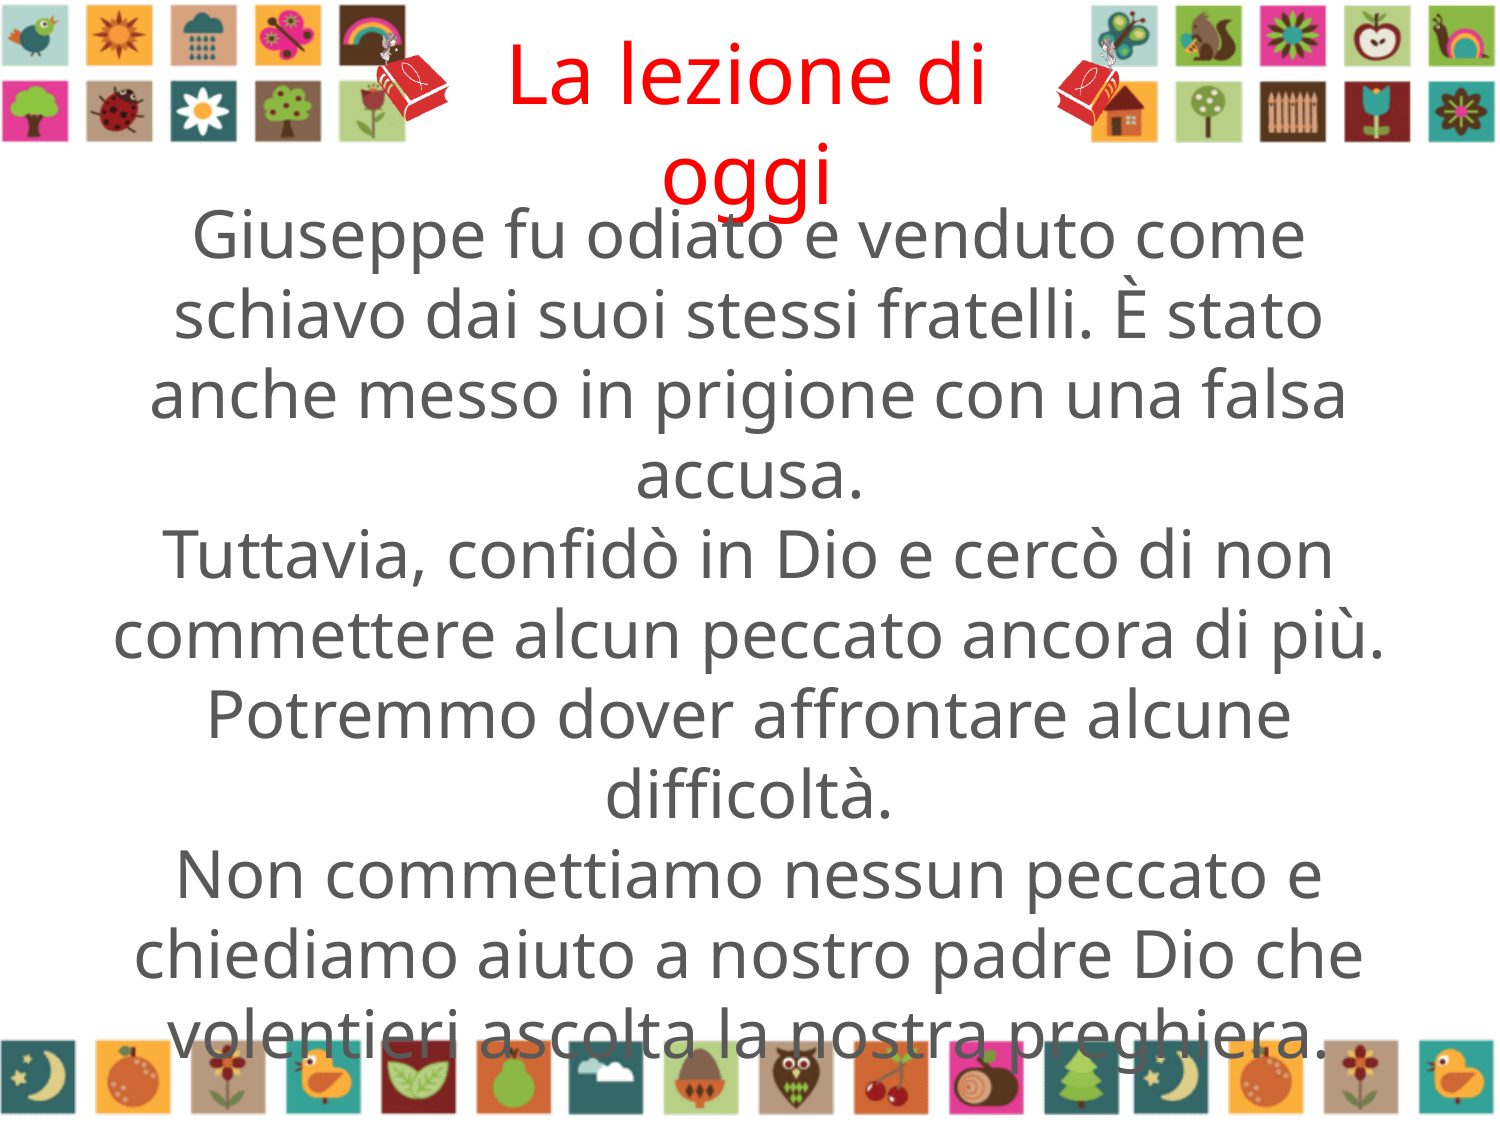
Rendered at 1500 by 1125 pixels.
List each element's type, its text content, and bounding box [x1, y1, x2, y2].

text_box La lezione di oggi [414, 13, 1080, 184]
picture [1034, 3, 1500, 150]
picture [0, 3, 474, 150]
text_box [0, 1028, 1500, 1118]
text_box Giuseppe fu odiato e venduto come schiavo dai suoi stessi fratelli. È stato anche messo in prigione con una falsa accusa. Tuttavia, confidò in Dio e cercò di non commettere alcun peccato ancora di più. Potremmo dover affrontare alcune difficoltà. Non commettiamo nessun peccato e chiediamo aiuto a nostro padre Dio che volentieri ascolta la nostra preghiera. [76, 184, 1424, 1027]
